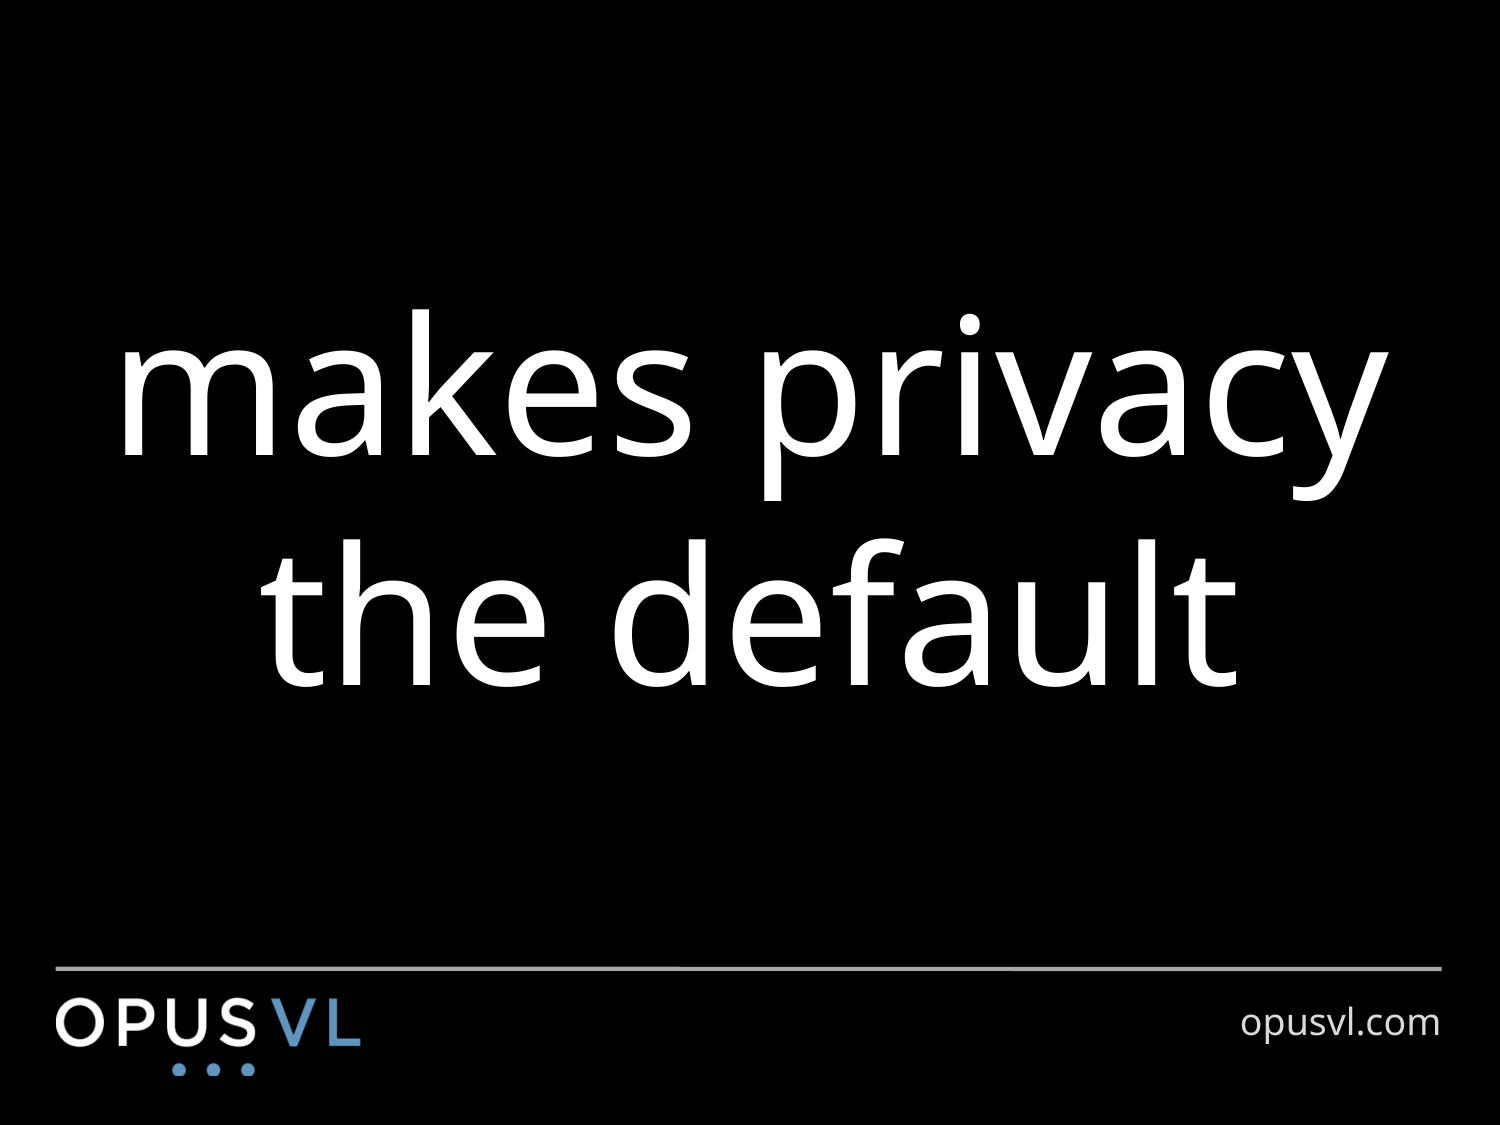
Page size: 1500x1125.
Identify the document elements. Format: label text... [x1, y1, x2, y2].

title makes privacy the default [75, 19, 1425, 969]
